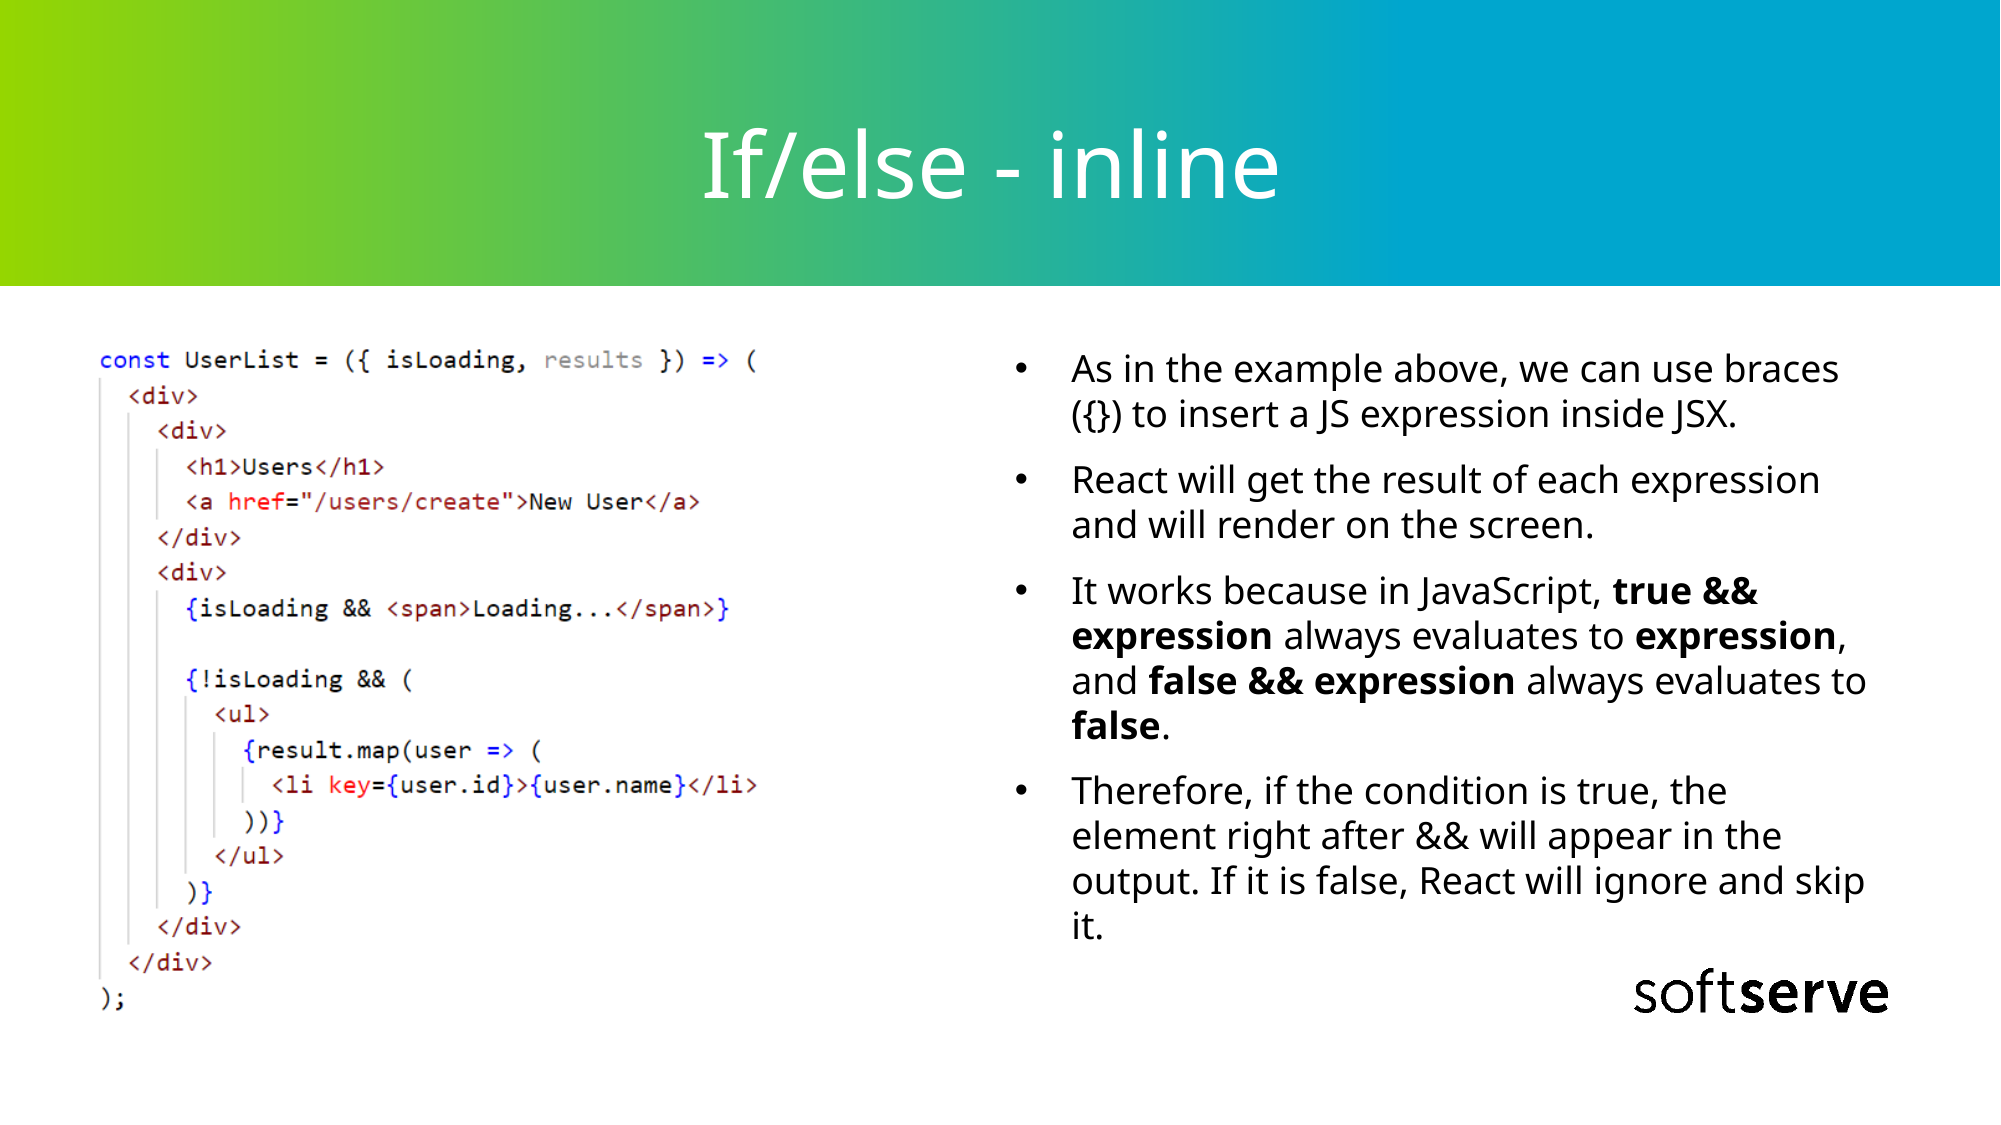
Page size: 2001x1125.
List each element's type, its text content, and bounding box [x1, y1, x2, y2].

title If/else - inline [112, 112, 1888, 225]
picture [89, 337, 807, 1018]
list As in the example above, we can use braces ({}) to insert a JS expression inside JSX. React will get the result of each expression and will render on the screen. It works because in JavaScript, true && expression always evaluates to expression, and false && expression always evaluates to false. Therefore, if the condition is true, the element right after && will appear in the output. If it is false, React will ignore and skip it. [1014, 337, 1888, 934]
picture [1634, 968, 1888, 1013]
